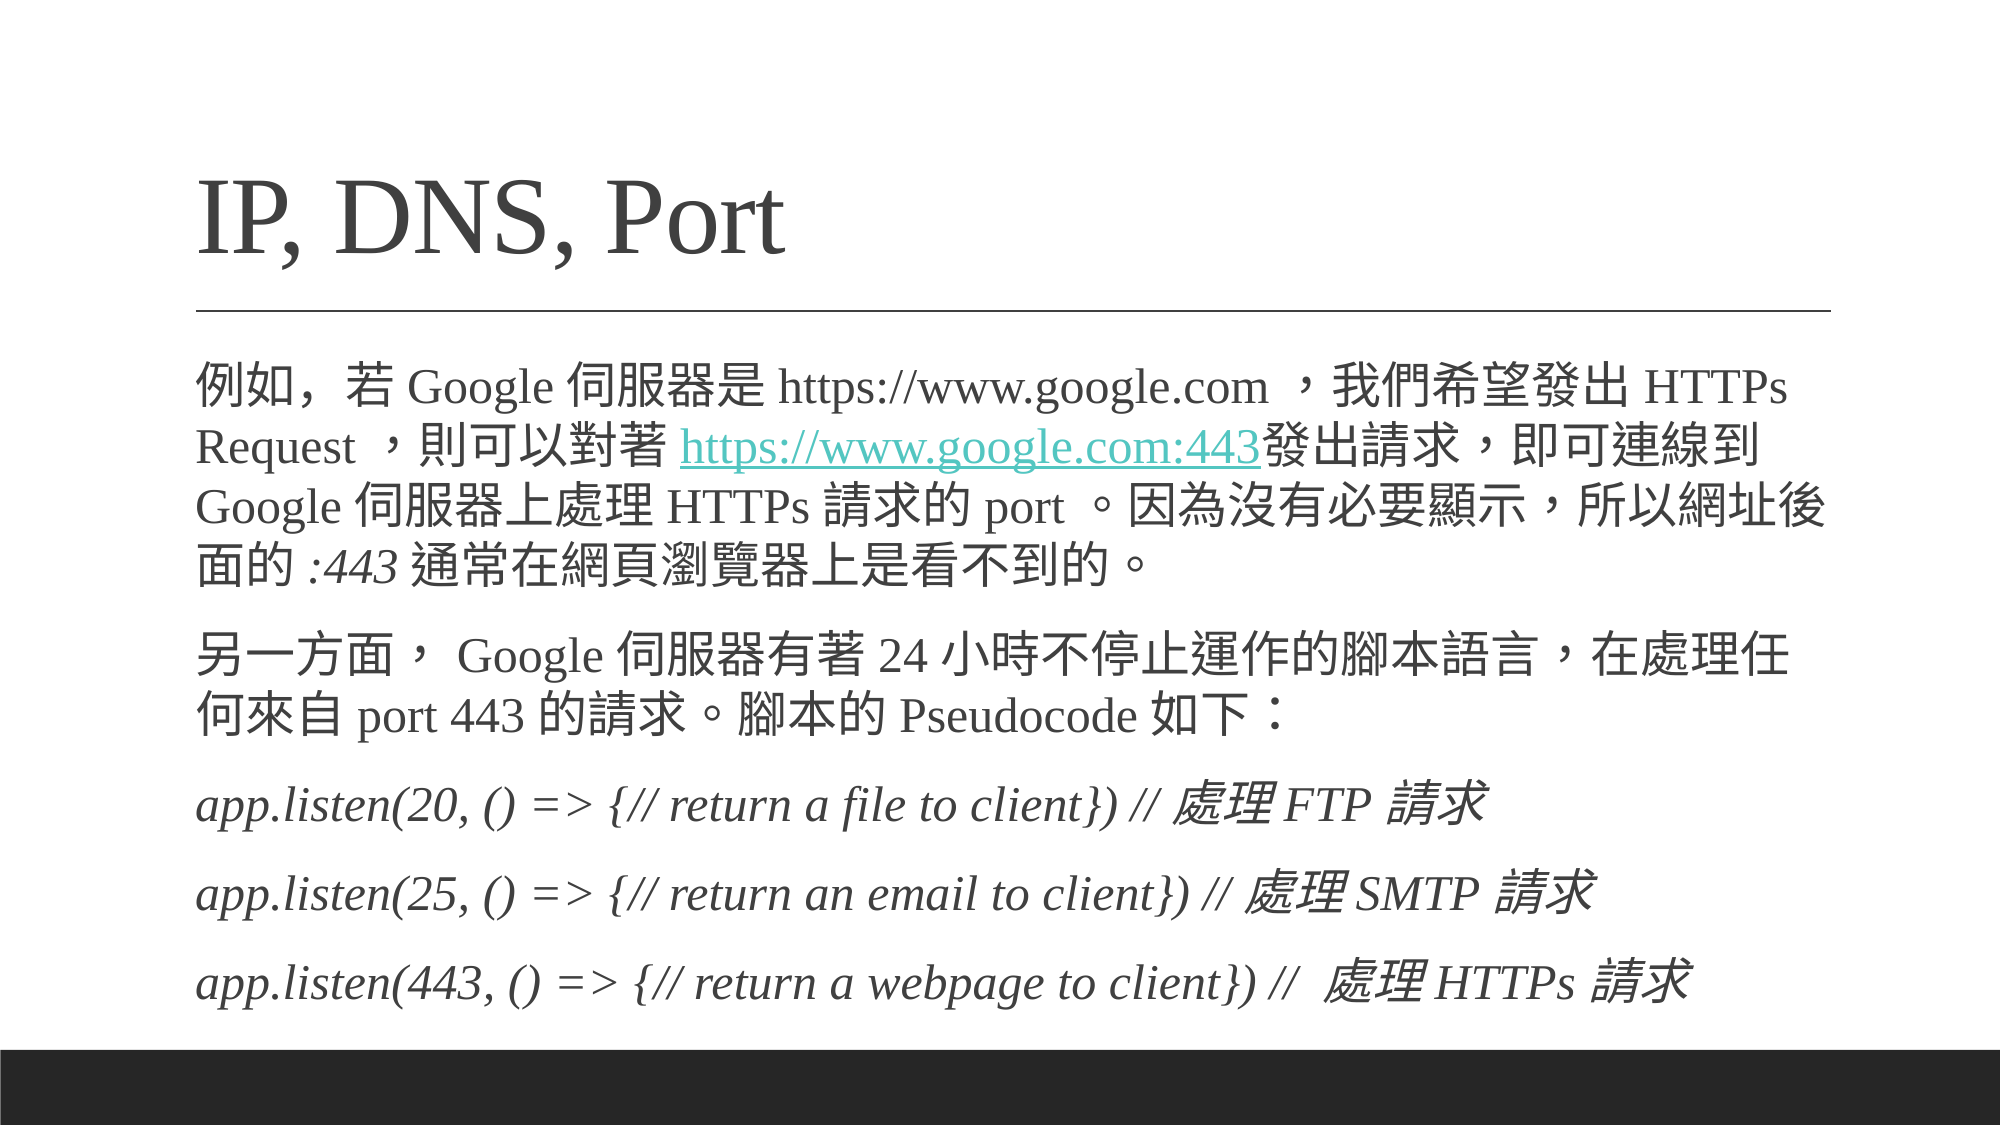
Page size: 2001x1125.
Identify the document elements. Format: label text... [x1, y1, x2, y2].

title IP, DNS, Port [180, 47, 1830, 285]
list 例如，若Google伺服器是https://www.google.com，我們希望發出HTTPs Request，則可以對著https://www.google.com:443發出請求，即可連線到Google伺服器上處理HTTPs請求的port。因為沒有必要顯示，所以網址後面的:443通常在網頁瀏覽器上是看不到的。 另一方面，Google伺服器有著24小時不停止運作的腳本語言，在處理任何來自port 443的請求。腳本的Pseudocode如下： app.listen(20, () => {// return a file to client}) //處理FTP請求 app.listen(25, () => {// return an email to client}) //處理SMTP請求 app.listen(443, () => {// return a webpage to client}) // 處理HTTPs請求 [180, 345, 1830, 1026]
